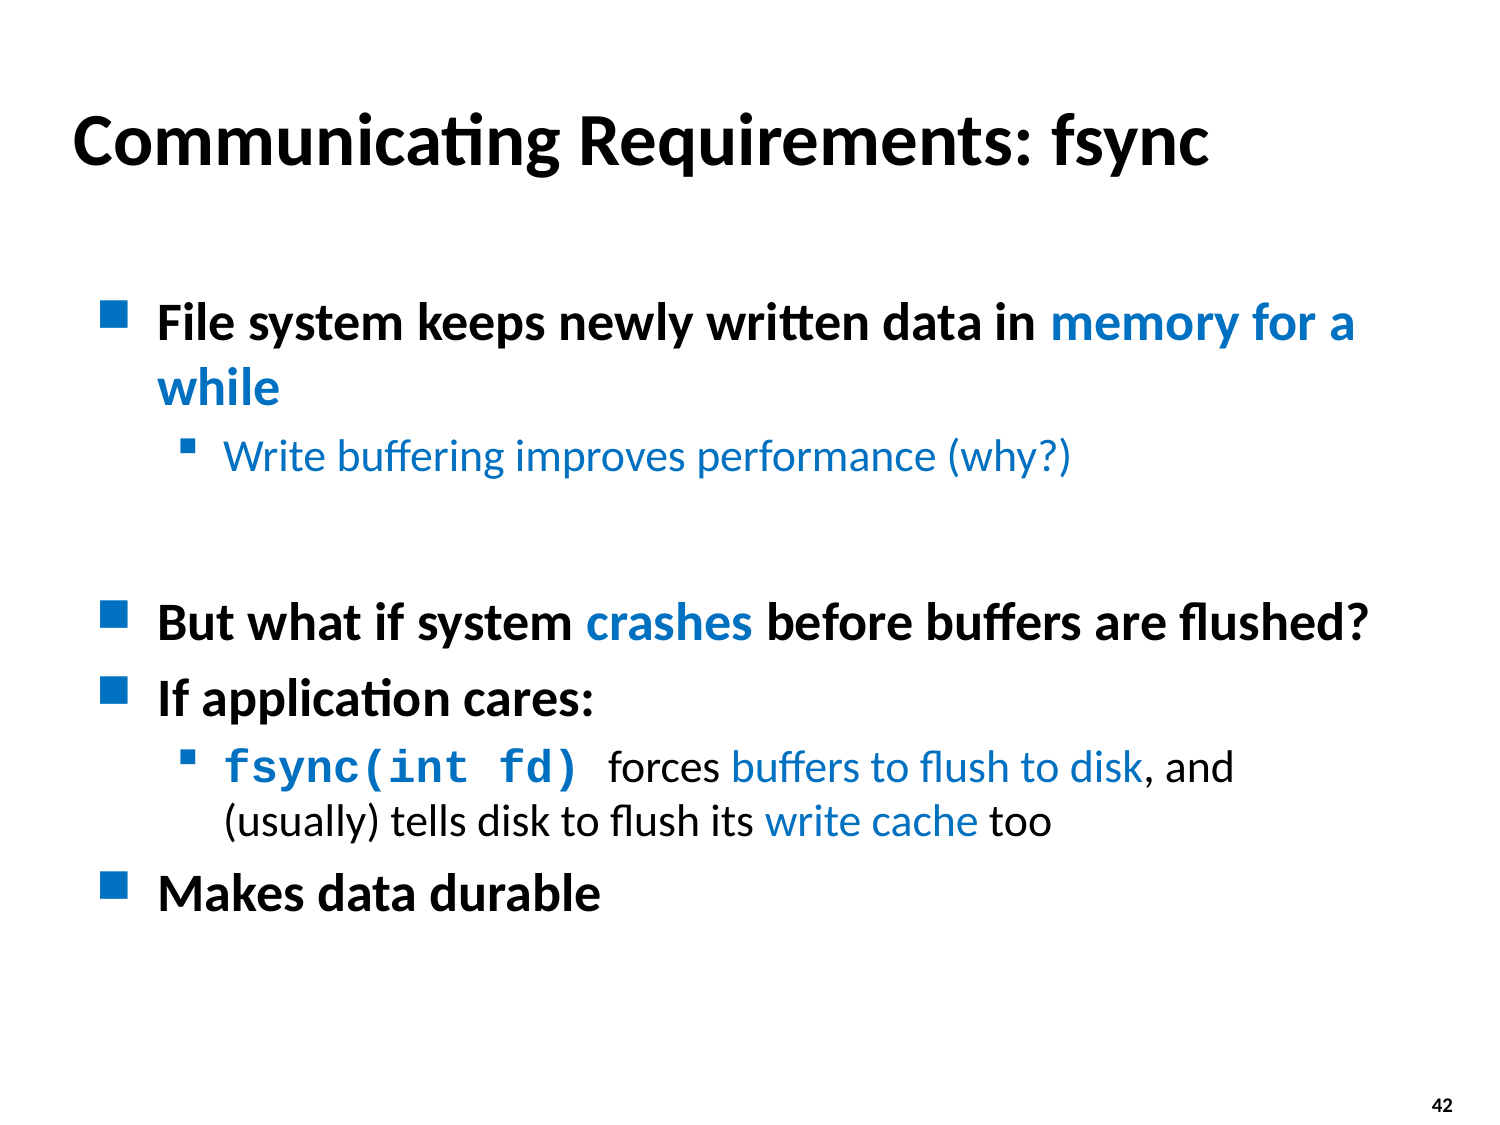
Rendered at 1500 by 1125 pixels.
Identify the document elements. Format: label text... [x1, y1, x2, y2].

title Communicating Requirements: fsync [58, 72, 1305, 199]
list File system keeps newly written data in memory for a while Write buffering improves performance (why?) But what if system crashes before buffers are flushed? If application cares: fsync(int fd) forces buffers to flush to disk, and (usually) tells disk to flush its write cache too Makes data durable [85, 278, 1415, 1076]
